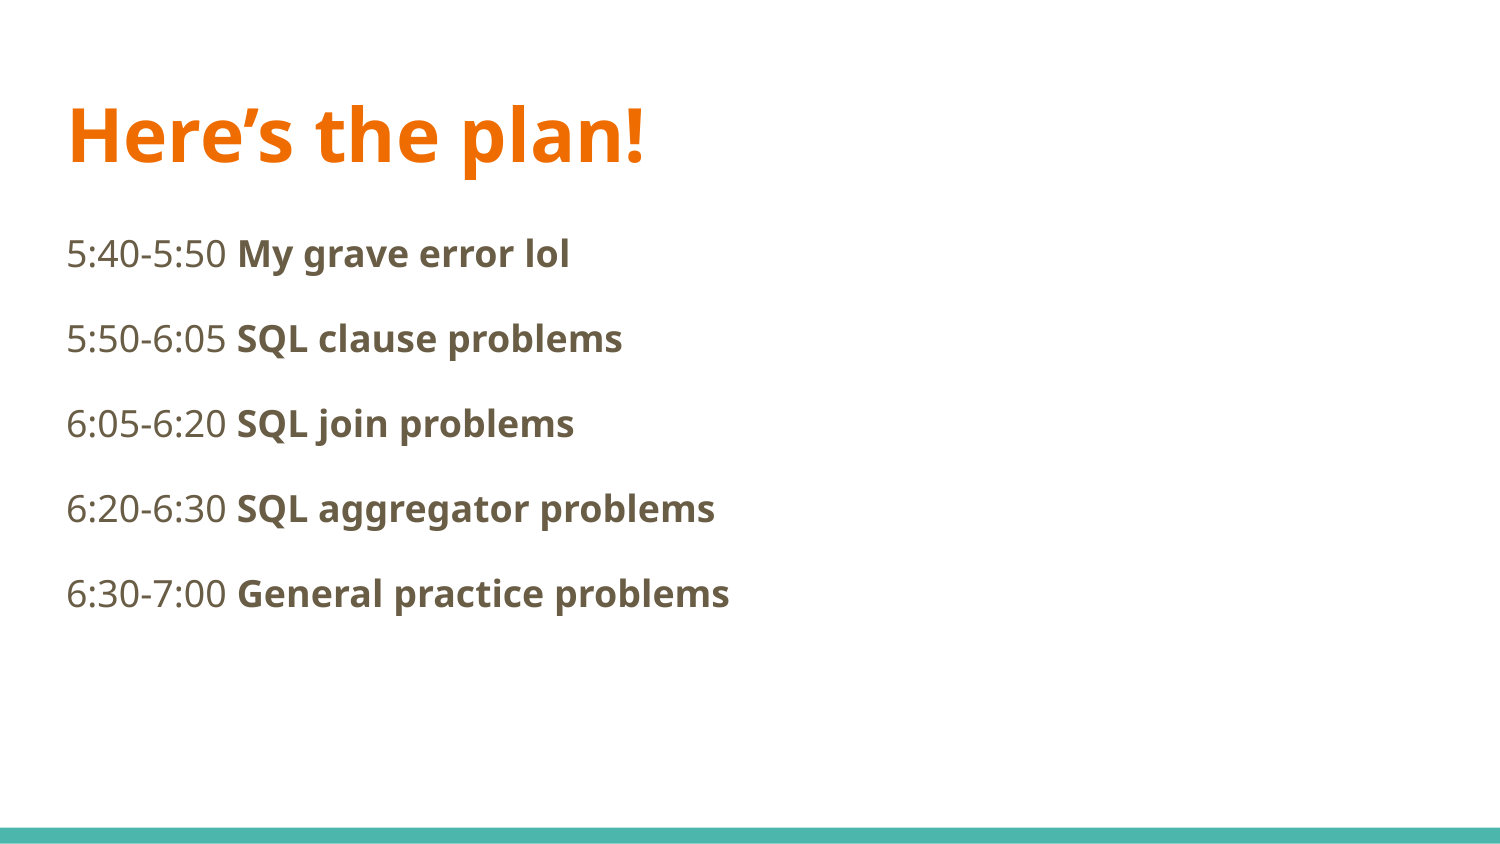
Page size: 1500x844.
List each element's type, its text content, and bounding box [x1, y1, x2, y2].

list 5:40-5:50 My grave error lol 5:50-6:05 SQL clause problems 6:05-6:20 SQL join problems 6:20-6:30 SQL aggregator problems 6:30-7:00 General practice problems [51, 207, 1449, 750]
title Here’s the plan! [51, 72, 1449, 189]
